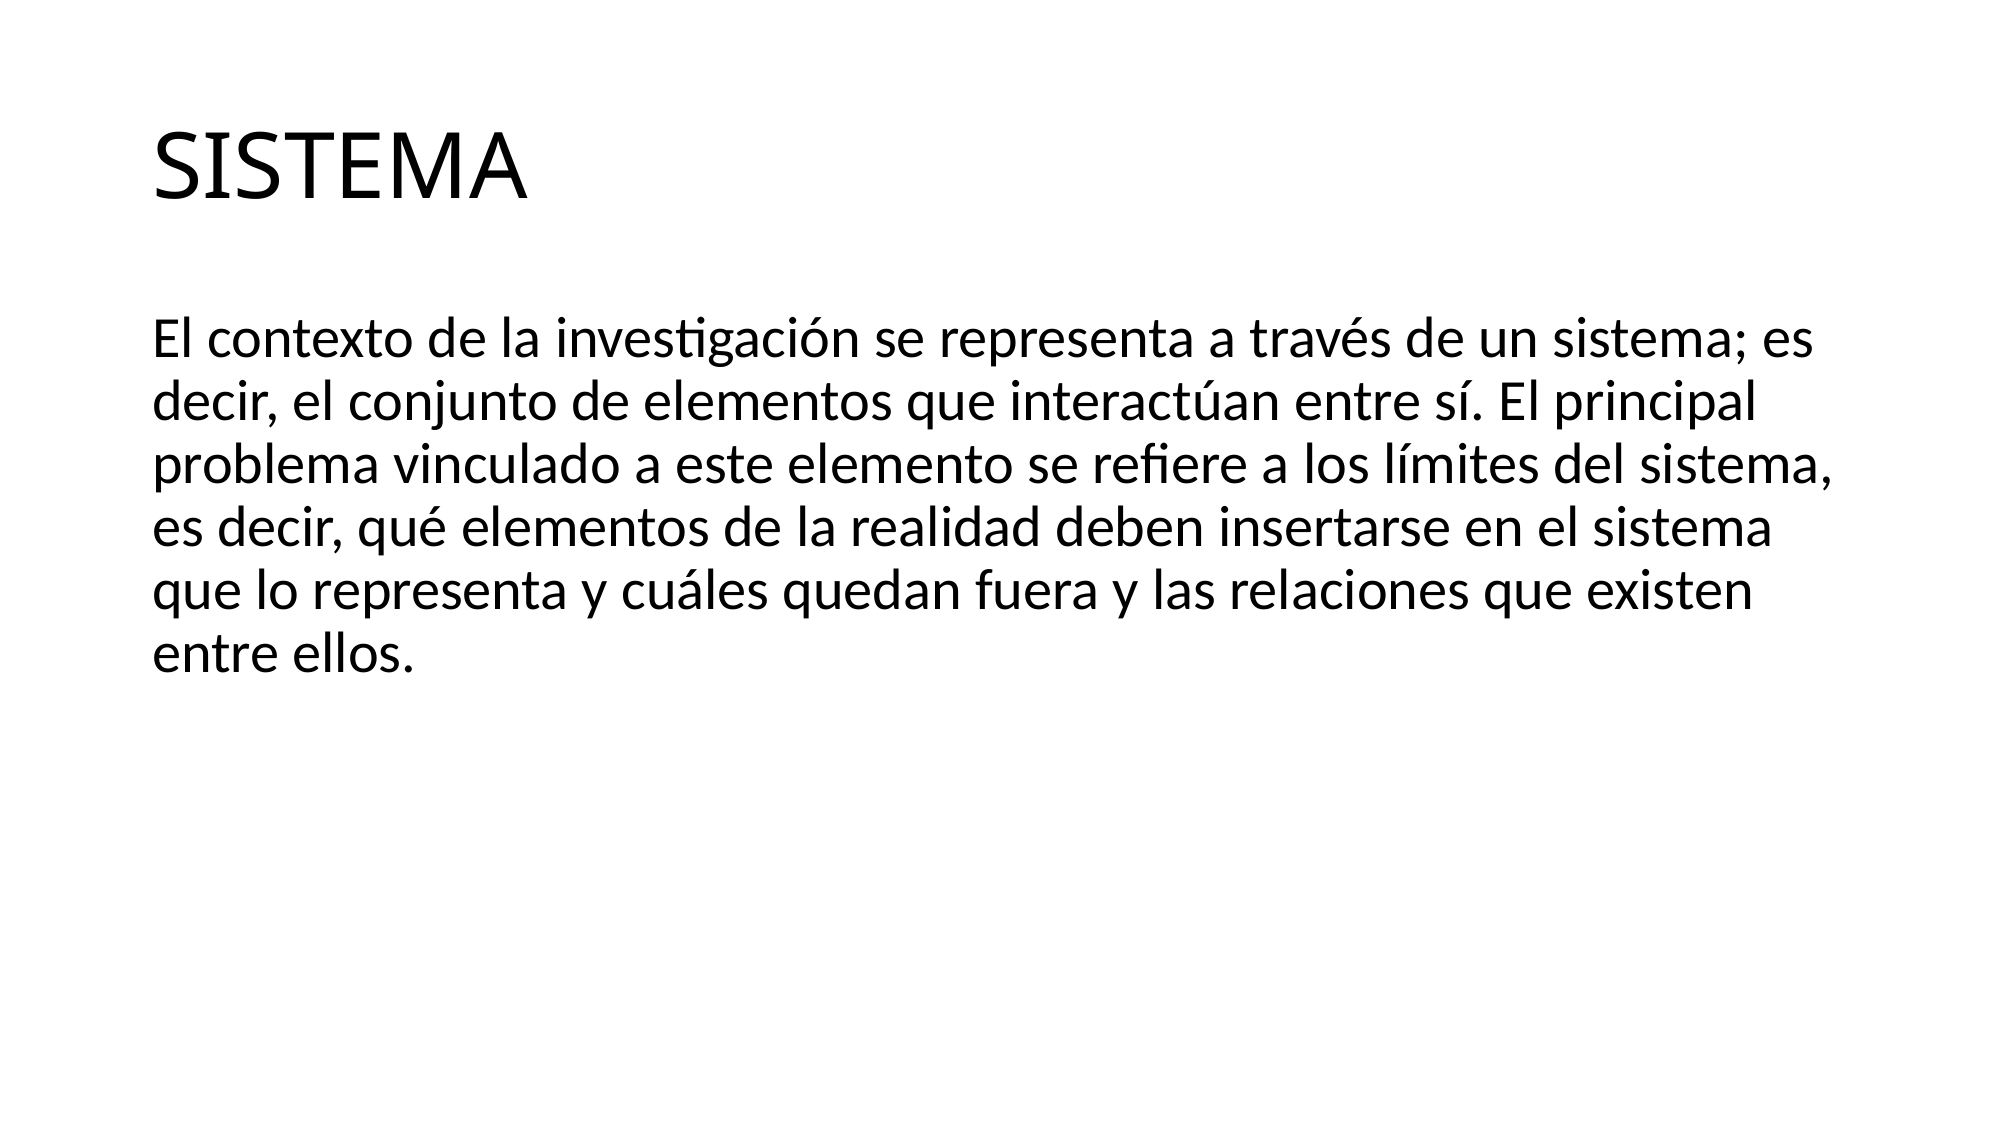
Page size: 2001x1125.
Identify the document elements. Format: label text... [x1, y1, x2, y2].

list El contexto de la investigación se representa a través de un sistema; es decir, el conjunto de elementos que interactúan entre sí. El principal problema vinculado a este elemento se refiere a los límites del sistema, es decir, qué elementos de la realidad deben insertarse en el sistema que lo representa y cuáles quedan fuera y las relaciones que existen entre ellos. [137, 299, 1863, 1014]
title SISTEMA [137, 59, 1863, 278]
